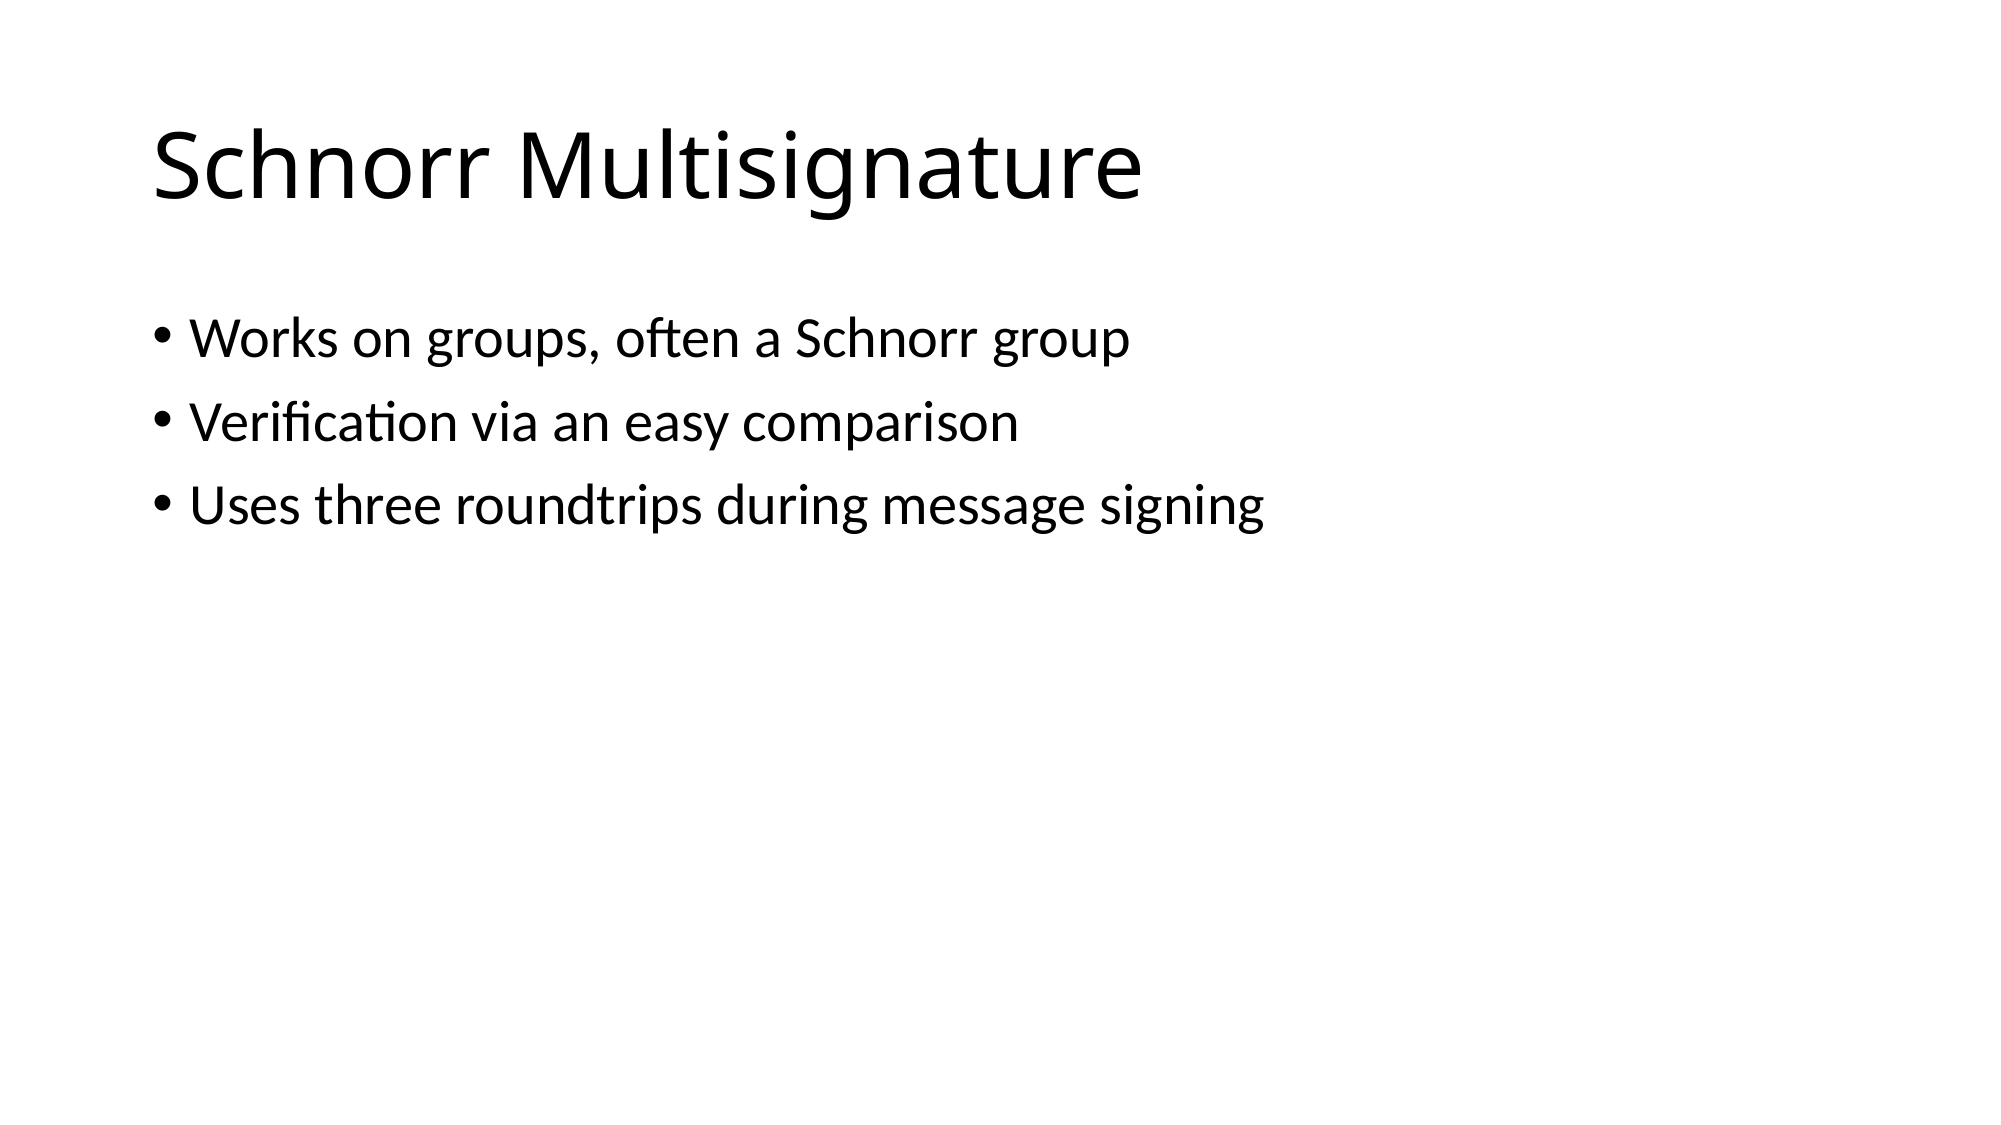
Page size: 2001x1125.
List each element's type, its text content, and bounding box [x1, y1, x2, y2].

list Works on groups, often a Schnorr group Verification via an easy comparison Uses three roundtrips during message signing [137, 299, 1863, 1014]
title Schnorr Multisignature [137, 59, 1863, 278]
